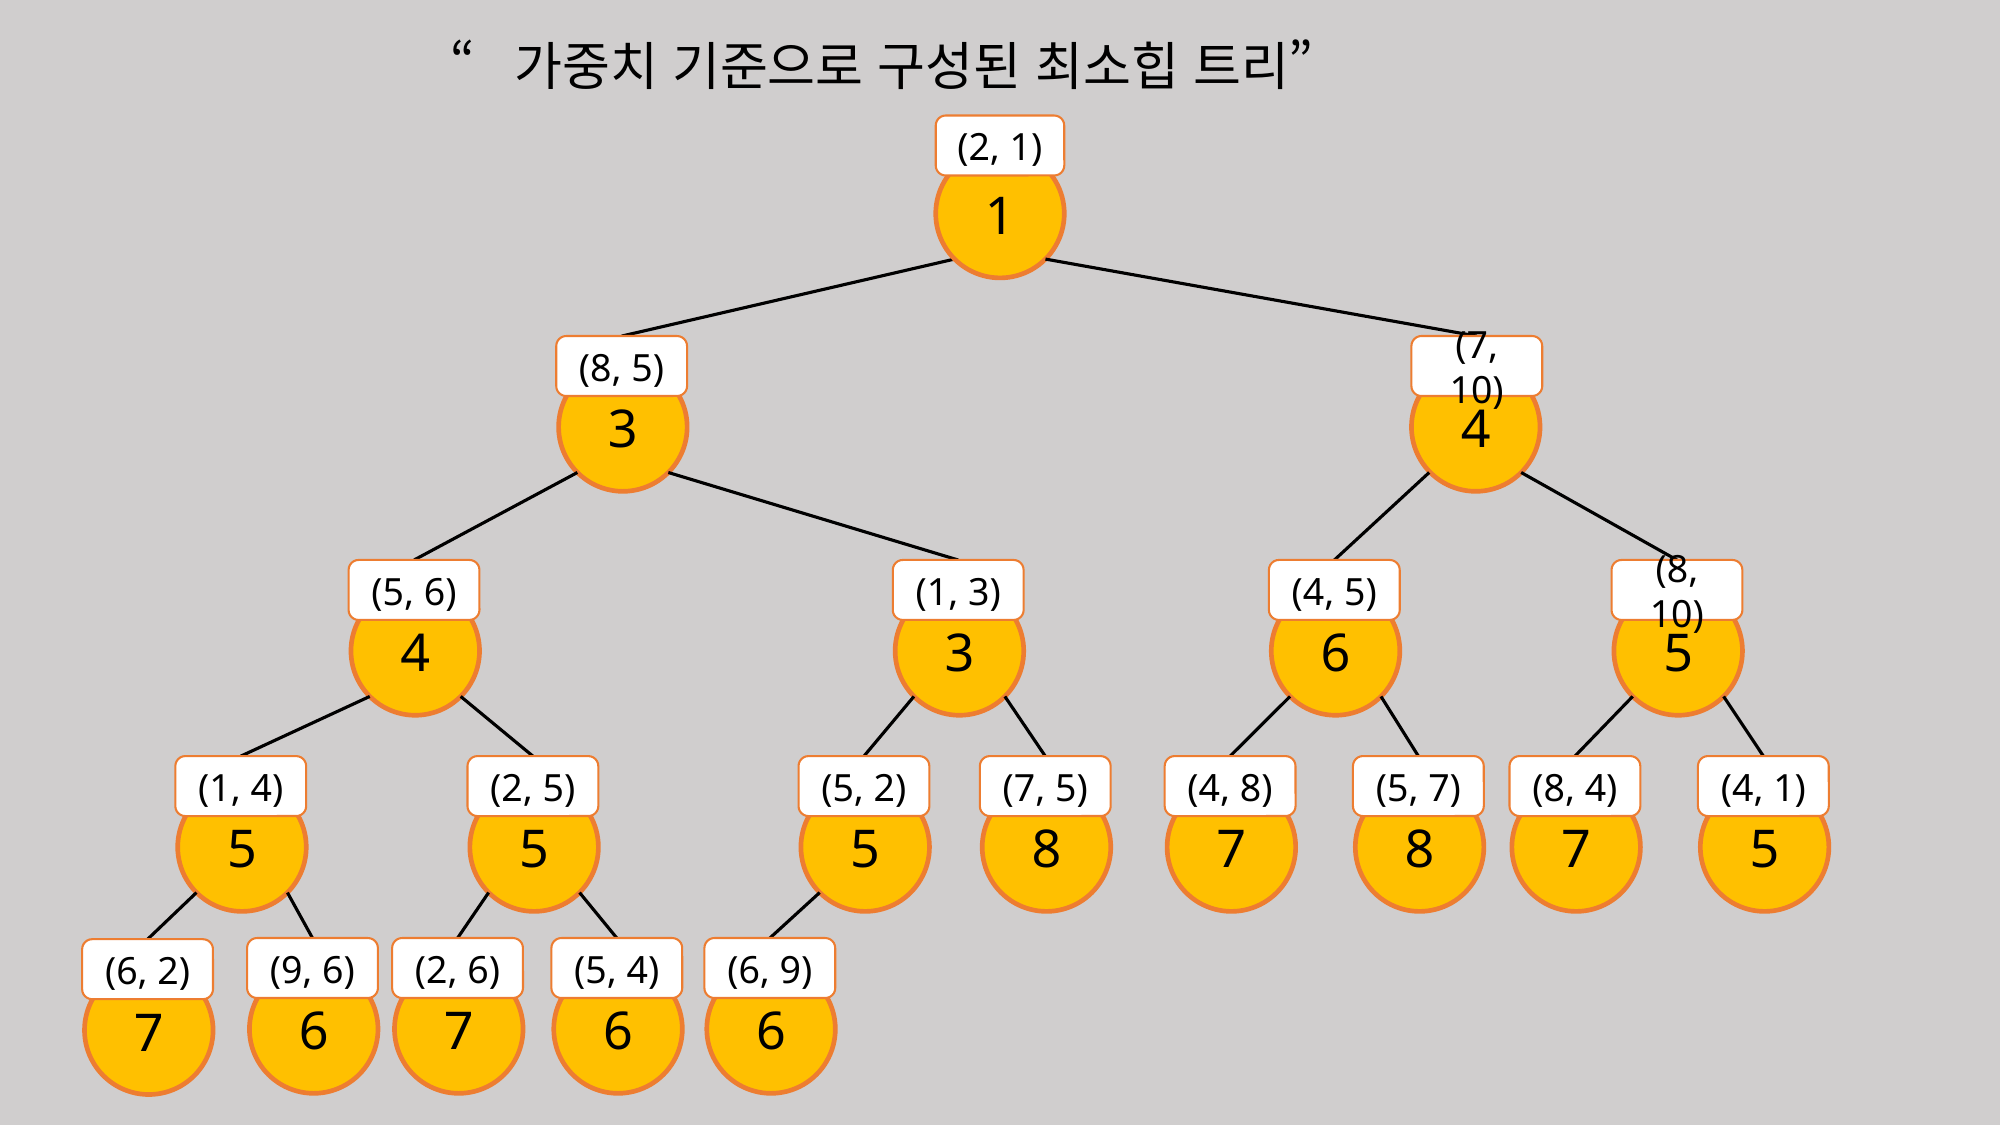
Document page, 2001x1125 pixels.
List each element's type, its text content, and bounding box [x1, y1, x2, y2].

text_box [1004, 696, 1046, 756]
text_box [1352, 756, 1484, 912]
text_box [414, 472, 578, 560]
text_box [579, 892, 617, 938]
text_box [1723, 696, 1764, 756]
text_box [798, 756, 930, 912]
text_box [1509, 756, 1641, 912]
text_box “가중치 기준으로 구성된 최소힙 트리” [435, 25, 1329, 104]
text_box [1164, 756, 1296, 912]
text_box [863, 696, 914, 756]
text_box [460, 696, 533, 757]
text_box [551, 938, 683, 1094]
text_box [1697, 756, 1829, 912]
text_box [1045, 258, 1477, 336]
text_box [769, 892, 820, 938]
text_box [892, 559, 1024, 716]
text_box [1268, 559, 1400, 716]
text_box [668, 472, 959, 560]
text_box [1334, 472, 1430, 560]
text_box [467, 756, 599, 912]
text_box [240, 696, 370, 757]
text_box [457, 892, 489, 938]
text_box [175, 756, 307, 912]
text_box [1230, 696, 1291, 756]
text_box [247, 938, 378, 1094]
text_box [621, 258, 955, 336]
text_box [979, 756, 1111, 912]
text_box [1574, 696, 1633, 756]
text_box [147, 892, 197, 939]
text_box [1380, 696, 1419, 756]
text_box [704, 938, 836, 1094]
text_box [556, 336, 688, 492]
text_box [1521, 472, 1678, 560]
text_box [1611, 559, 1743, 716]
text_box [348, 559, 480, 716]
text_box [82, 939, 213, 1095]
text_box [287, 892, 313, 938]
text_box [1411, 336, 1543, 492]
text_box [935, 115, 1065, 278]
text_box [392, 938, 523, 1094]
